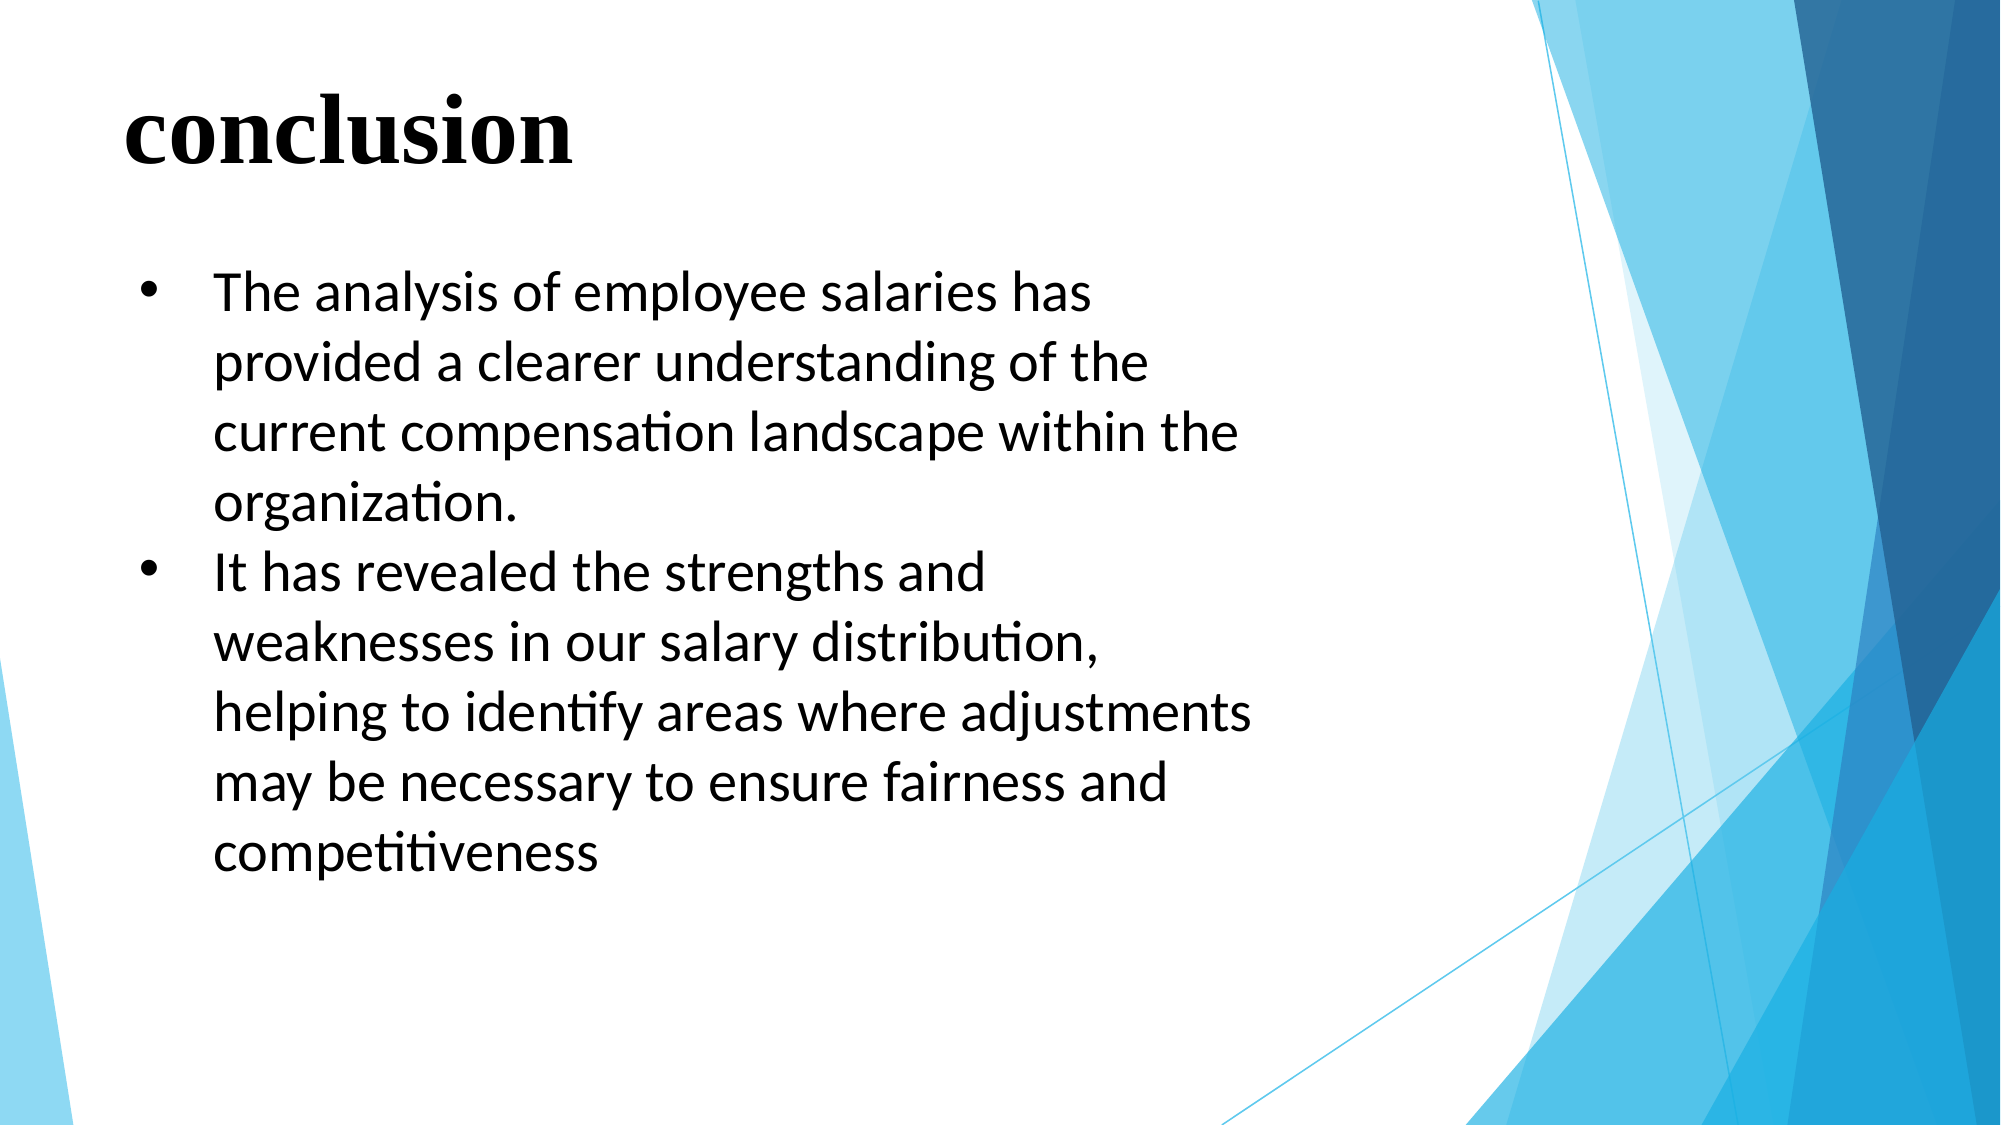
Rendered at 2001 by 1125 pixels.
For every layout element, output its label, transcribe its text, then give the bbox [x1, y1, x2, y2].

text_box The analysis of employee salaries has provided a clearer understanding of the current compensation landscape within the organization. It has revealed the strengths and weaknesses in our salary distribution, helping to identify areas where adjustments may be necessary to ensure fairness and competitiveness [123, 245, 1283, 891]
title conclusion [123, 63, 1877, 182]
